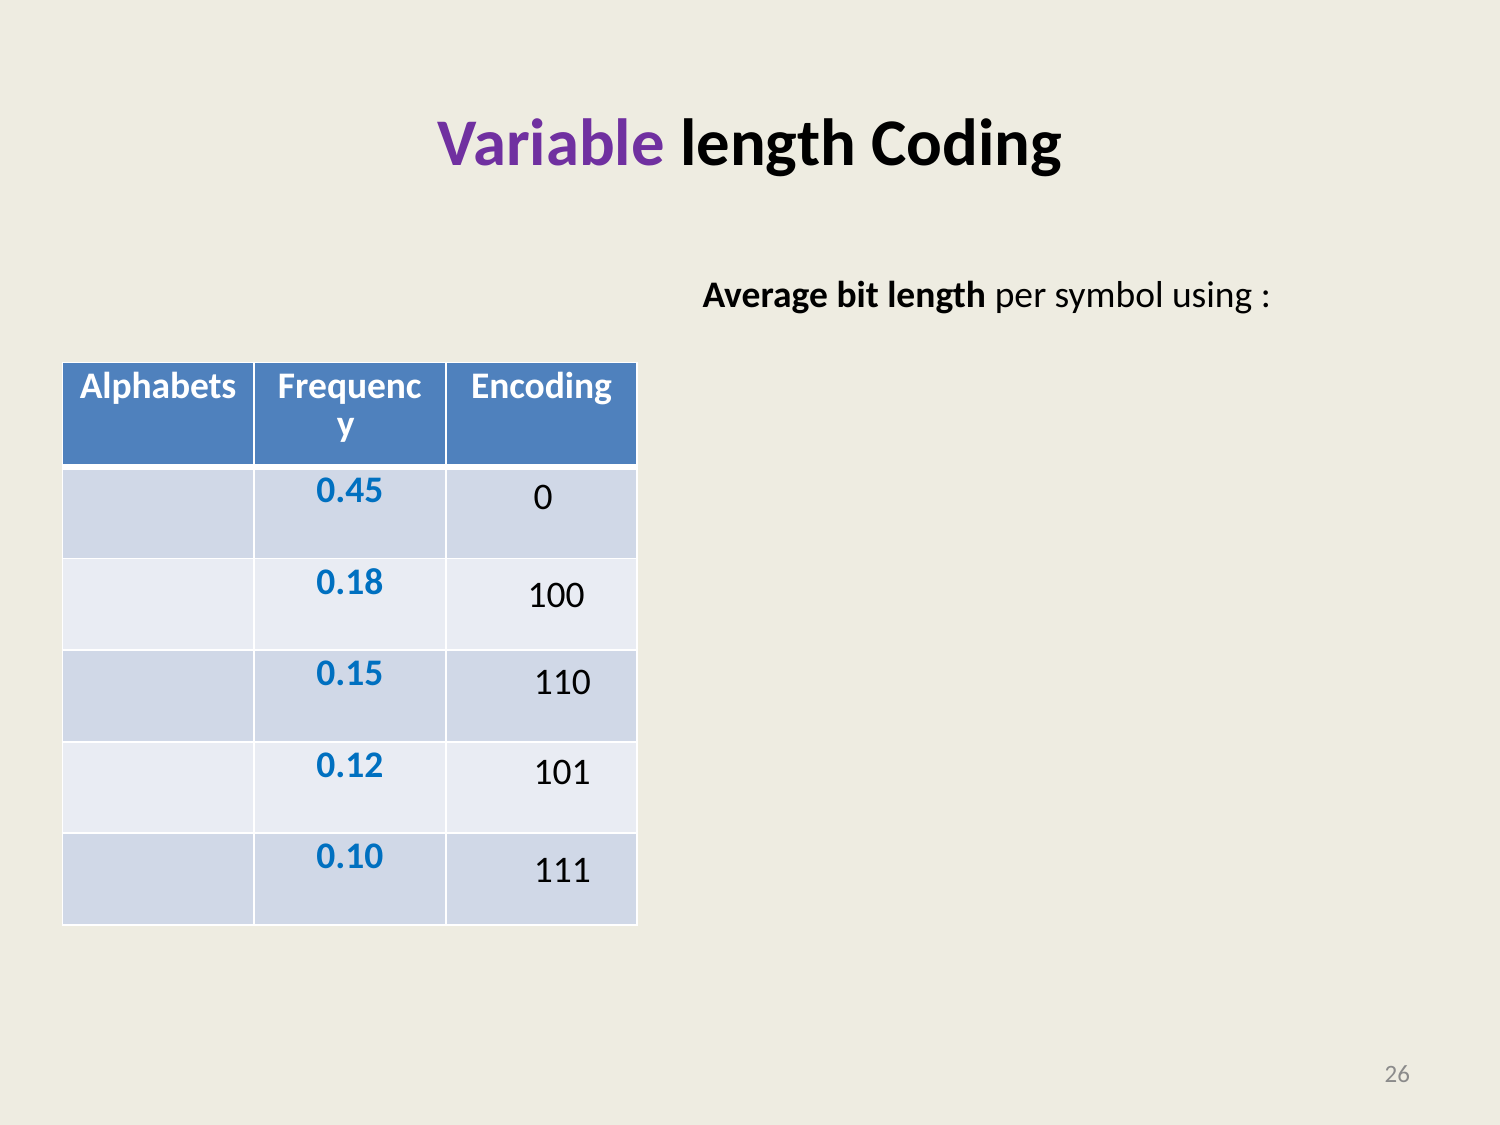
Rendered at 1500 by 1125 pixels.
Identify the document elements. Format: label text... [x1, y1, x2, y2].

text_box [512, 464, 607, 899]
slide_number 26 [1074, 1042, 1425, 1103]
title Variable length Coding [75, 45, 1425, 233]
